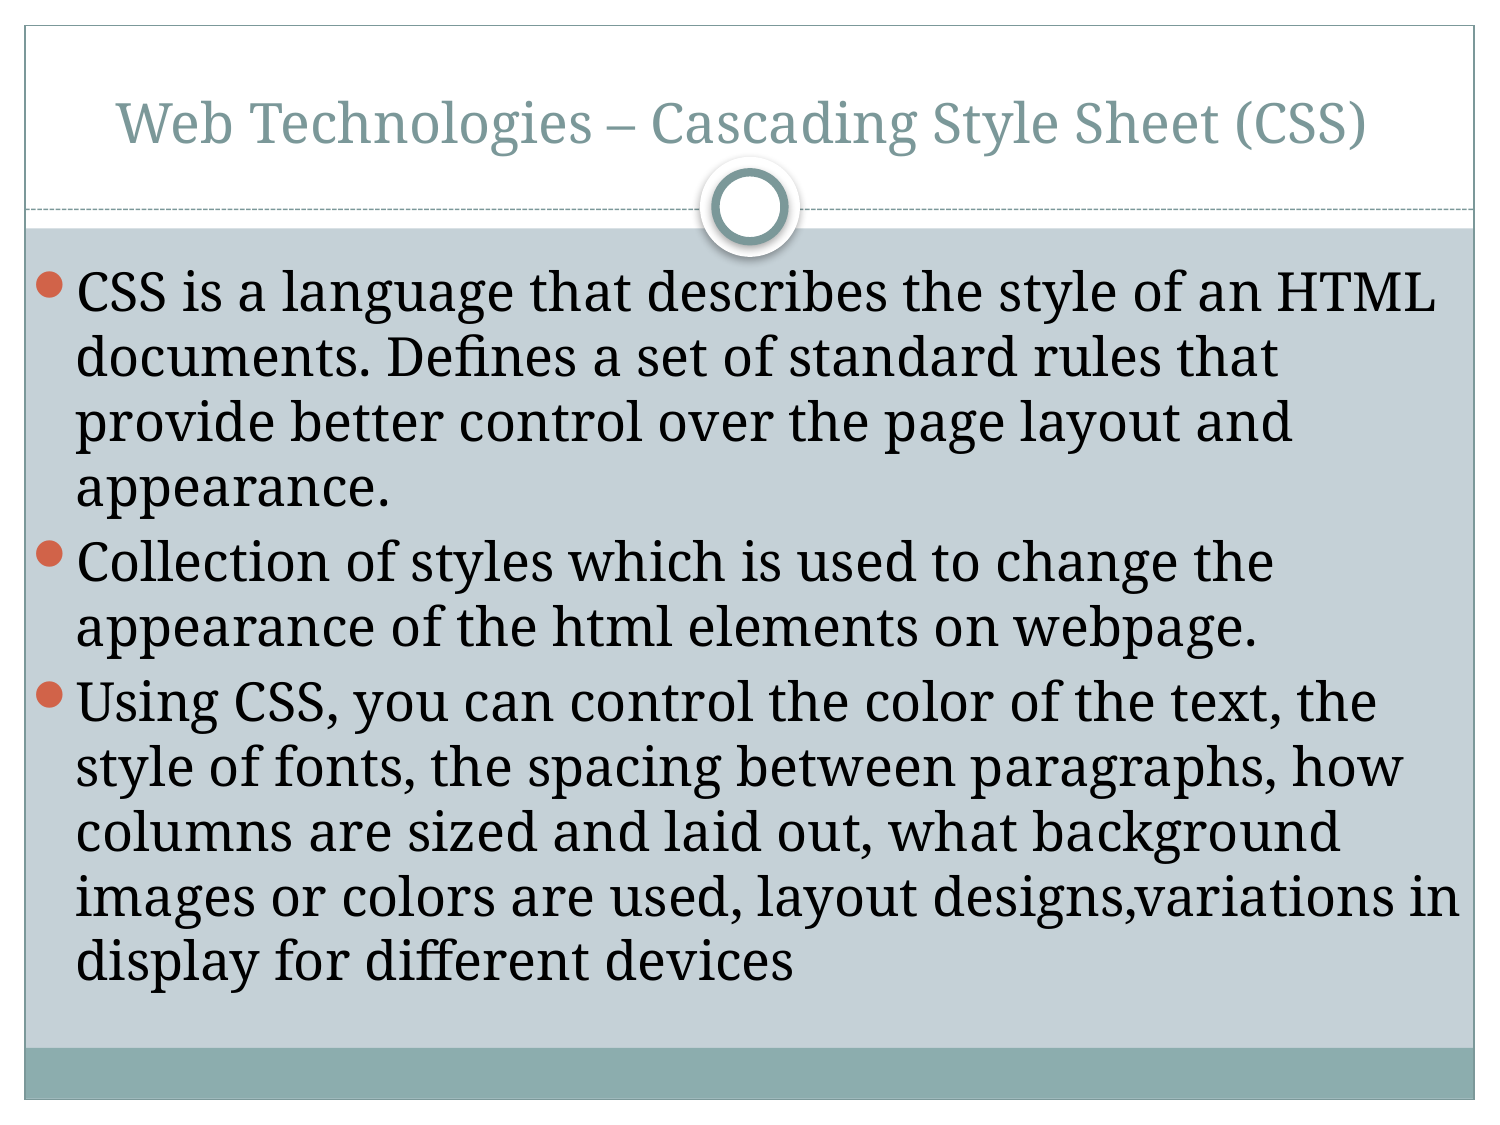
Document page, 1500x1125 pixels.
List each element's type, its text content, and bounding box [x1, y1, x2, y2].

list CSS is a language that describes the style of an HTML documents. Defines a set of standard rules that provide better control over the page layout and appearance. Collection of styles which is used to change the appearance of the html elements on webpage. Using CSS, you can control the color of the text, the style of fonts, the spacing between paragraphs, how columns are sized and laid out, what background images or colors are used, layout designs,variations in display for different devices [17, 250, 1500, 1001]
title Web Technologies – Cascading Style Sheet (CSS) [49, 37, 1450, 162]
